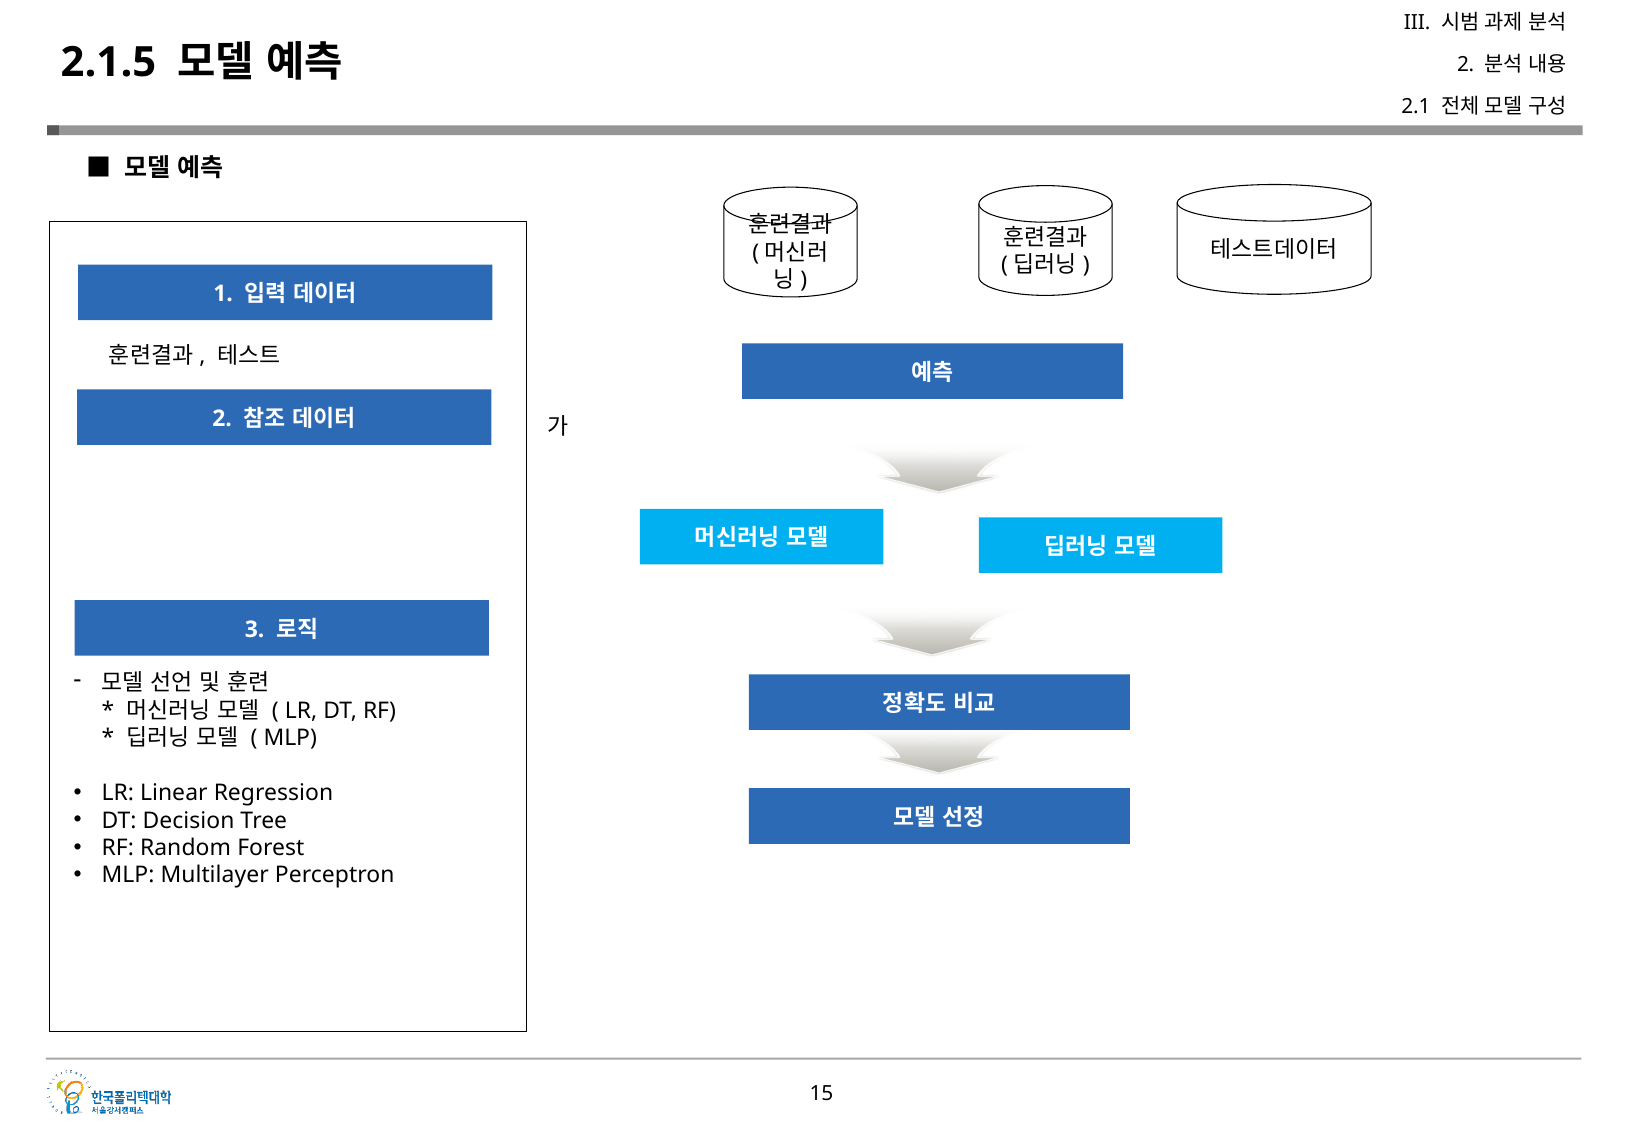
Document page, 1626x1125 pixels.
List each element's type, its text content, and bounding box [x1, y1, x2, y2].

list 2.1 전체 모델 구성 [1250, 85, 1582, 126]
text_box ■ 모델 예측 [72, 143, 1548, 190]
text_box 모델 선정 [748, 788, 908, 844]
text_box 정확도 비교 [970, 674, 1130, 730]
text_box 모델 선정 [970, 788, 1130, 844]
text_box 2. 참조 데이터 [77, 389, 492, 445]
text_box 예측 [742, 343, 1124, 399]
text_box 정확도 비교 [748, 674, 902, 730]
text_box 훈련결과 (머신러닝) [721, 185, 860, 300]
list 2. 분석 내용 [1250, 42, 1582, 84]
text_box 모델 선언 및 훈련 * 머신러닝 모델 ( LR, DT, RF) * 딥러닝 모델 ( MLP) LR: Linear Regression DT: Decision Tree RF: Random Forest MLP: Multilayer Perceptron [58, 660, 412, 895]
text_box 3. 로직 [74, 600, 489, 656]
text_box 딥러닝 모델 [978, 517, 1223, 573]
text_box 머신러닝 모델 [639, 508, 884, 565]
text_box [47, 219, 529, 1033]
title 2.1.5 모델 예측 [45, 27, 1220, 102]
text_box 훈련결과 (딥러닝) [976, 183, 1115, 298]
picture [824, 359, 1048, 860]
list III. 시범 과제 분석 [1250, 1, 1582, 42]
picture [47, 1070, 171, 1114]
text_box 훈련결과, 테스트 [94, 332, 296, 376]
text_box 테스트데이터 [1175, 182, 1374, 297]
text_box 가 [532, 404, 584, 447]
